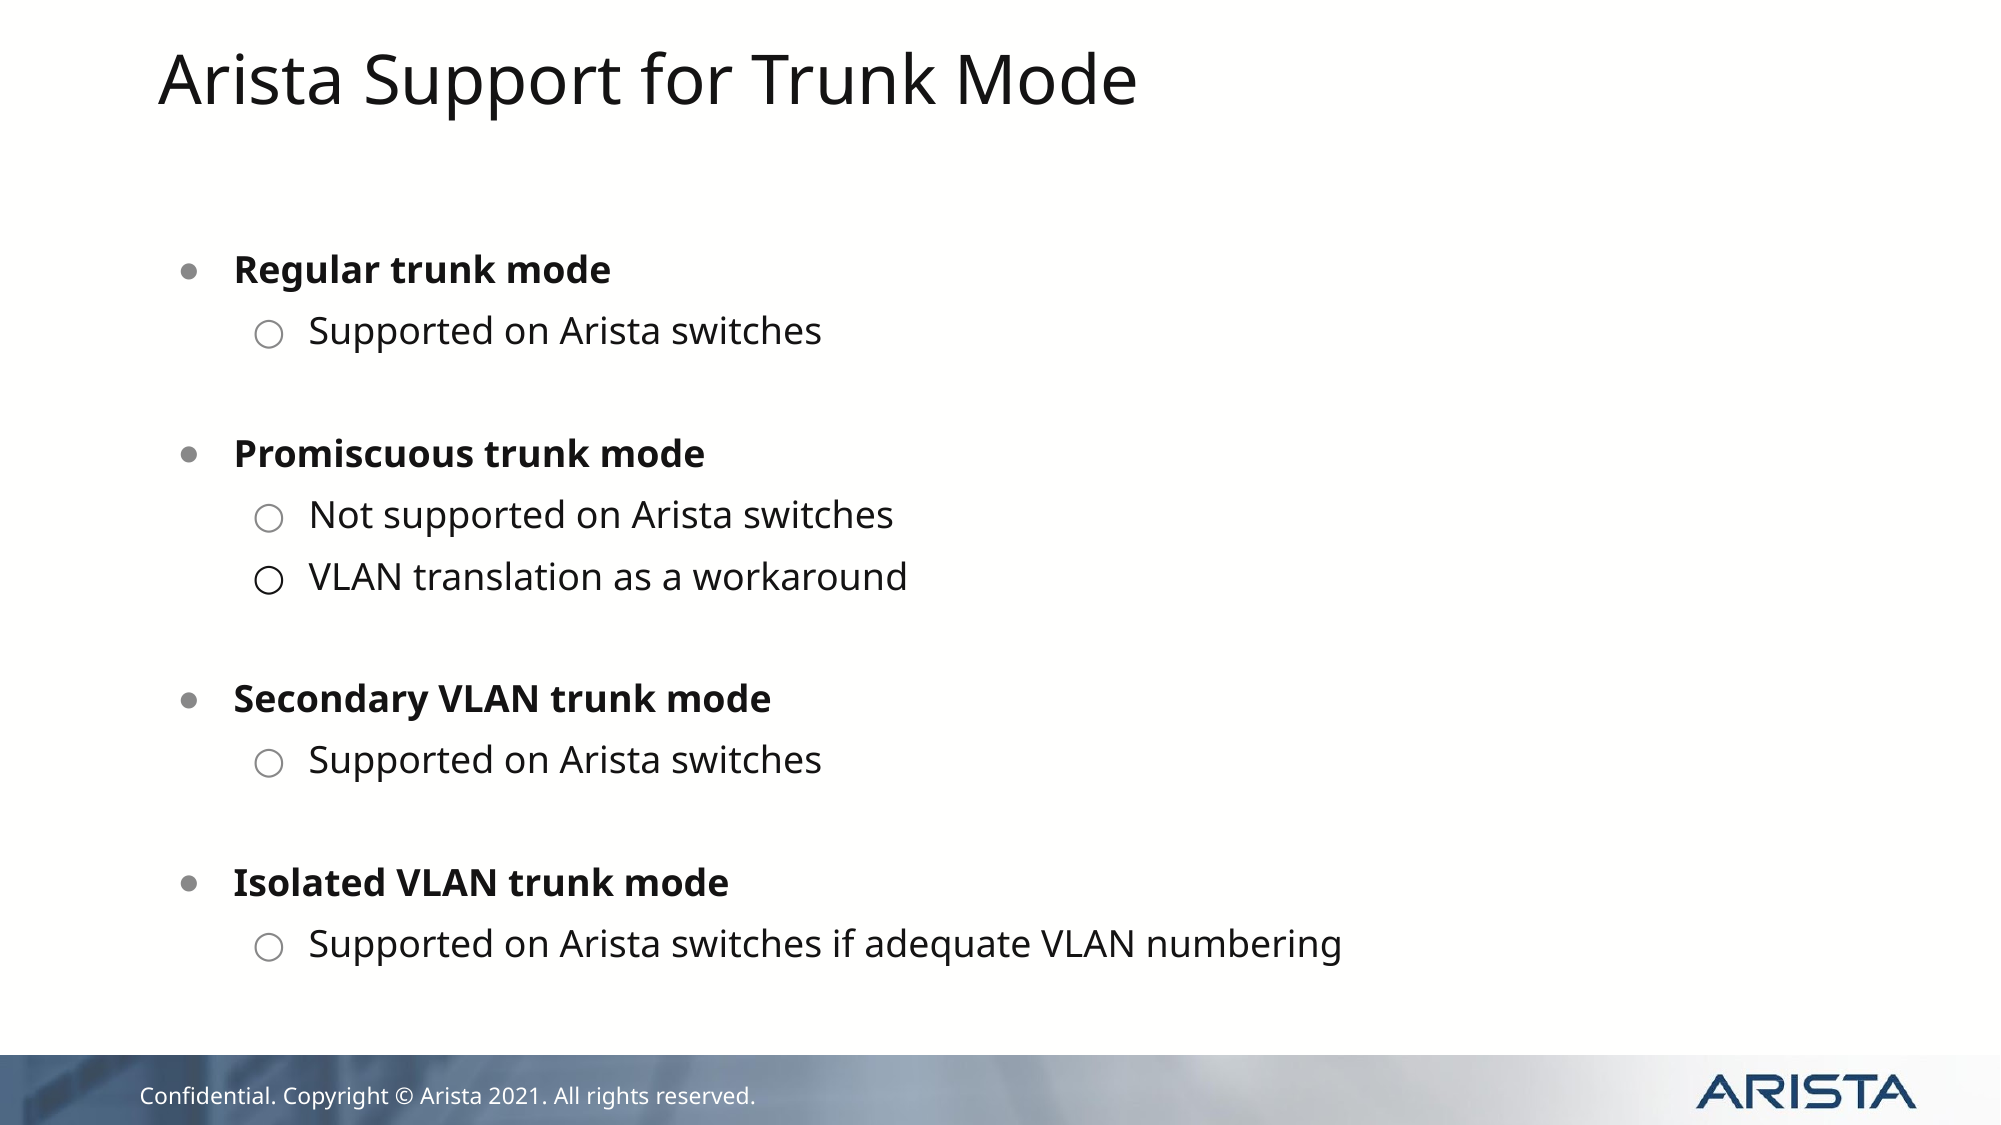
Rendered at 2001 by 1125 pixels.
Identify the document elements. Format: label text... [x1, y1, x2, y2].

list Regular trunk mode Supported on Arista switches Promiscuous trunk mode Not supported on Arista switches VLAN translation as a workaround Secondary VLAN trunk mode Supported on Arista switches Isolated VLAN trunk mode Supported on Arista switches if adequate VLAN numbering [137, 174, 1863, 983]
picture [0, 1055, 2000, 1125]
title Arista Support for Trunk Mode [137, 34, 1863, 174]
